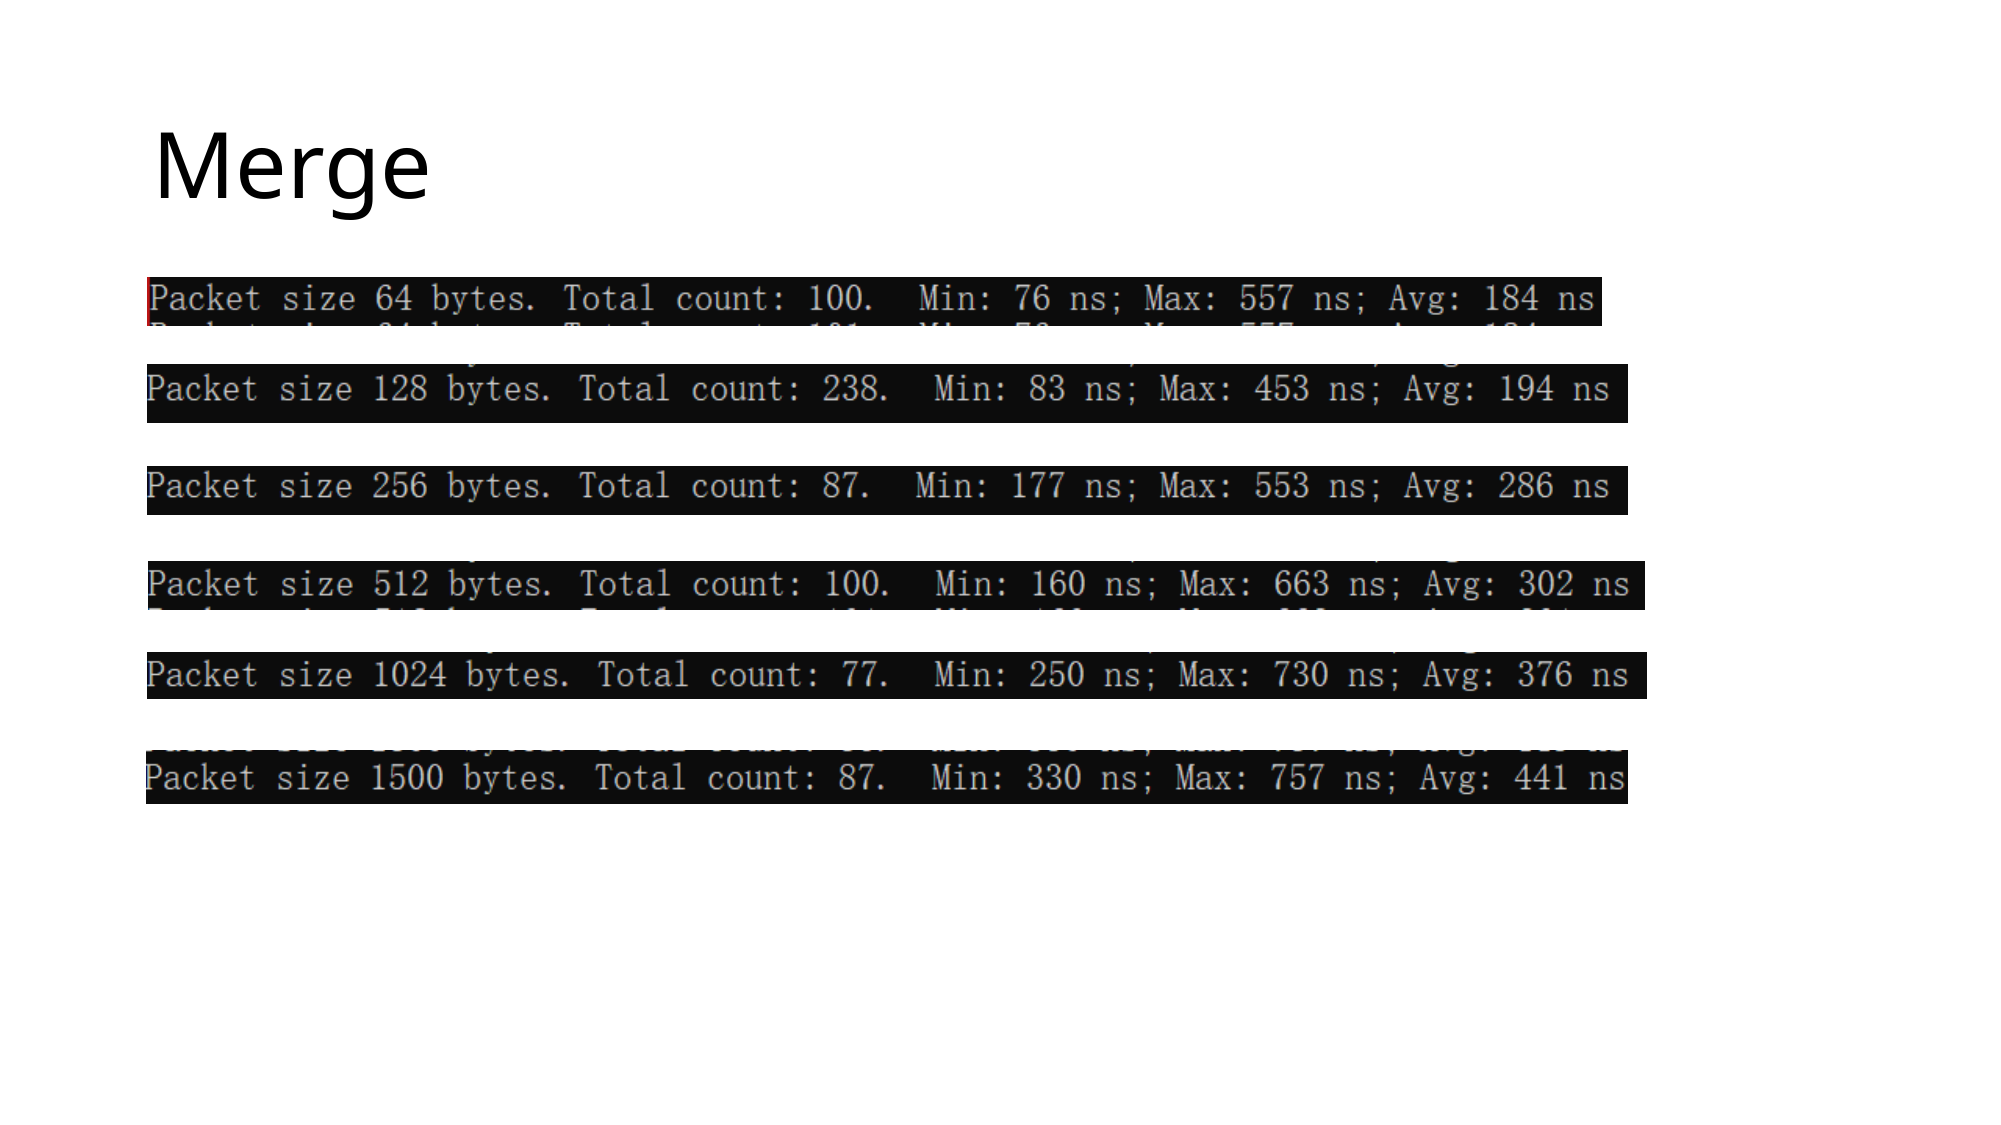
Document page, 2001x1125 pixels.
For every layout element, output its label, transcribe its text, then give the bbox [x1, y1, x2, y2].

title Merge [137, 59, 1863, 278]
picture [147, 466, 1628, 515]
picture [148, 560, 1645, 610]
picture [147, 652, 1647, 699]
picture [146, 750, 1628, 804]
picture [147, 364, 1628, 423]
picture [147, 277, 1602, 326]
